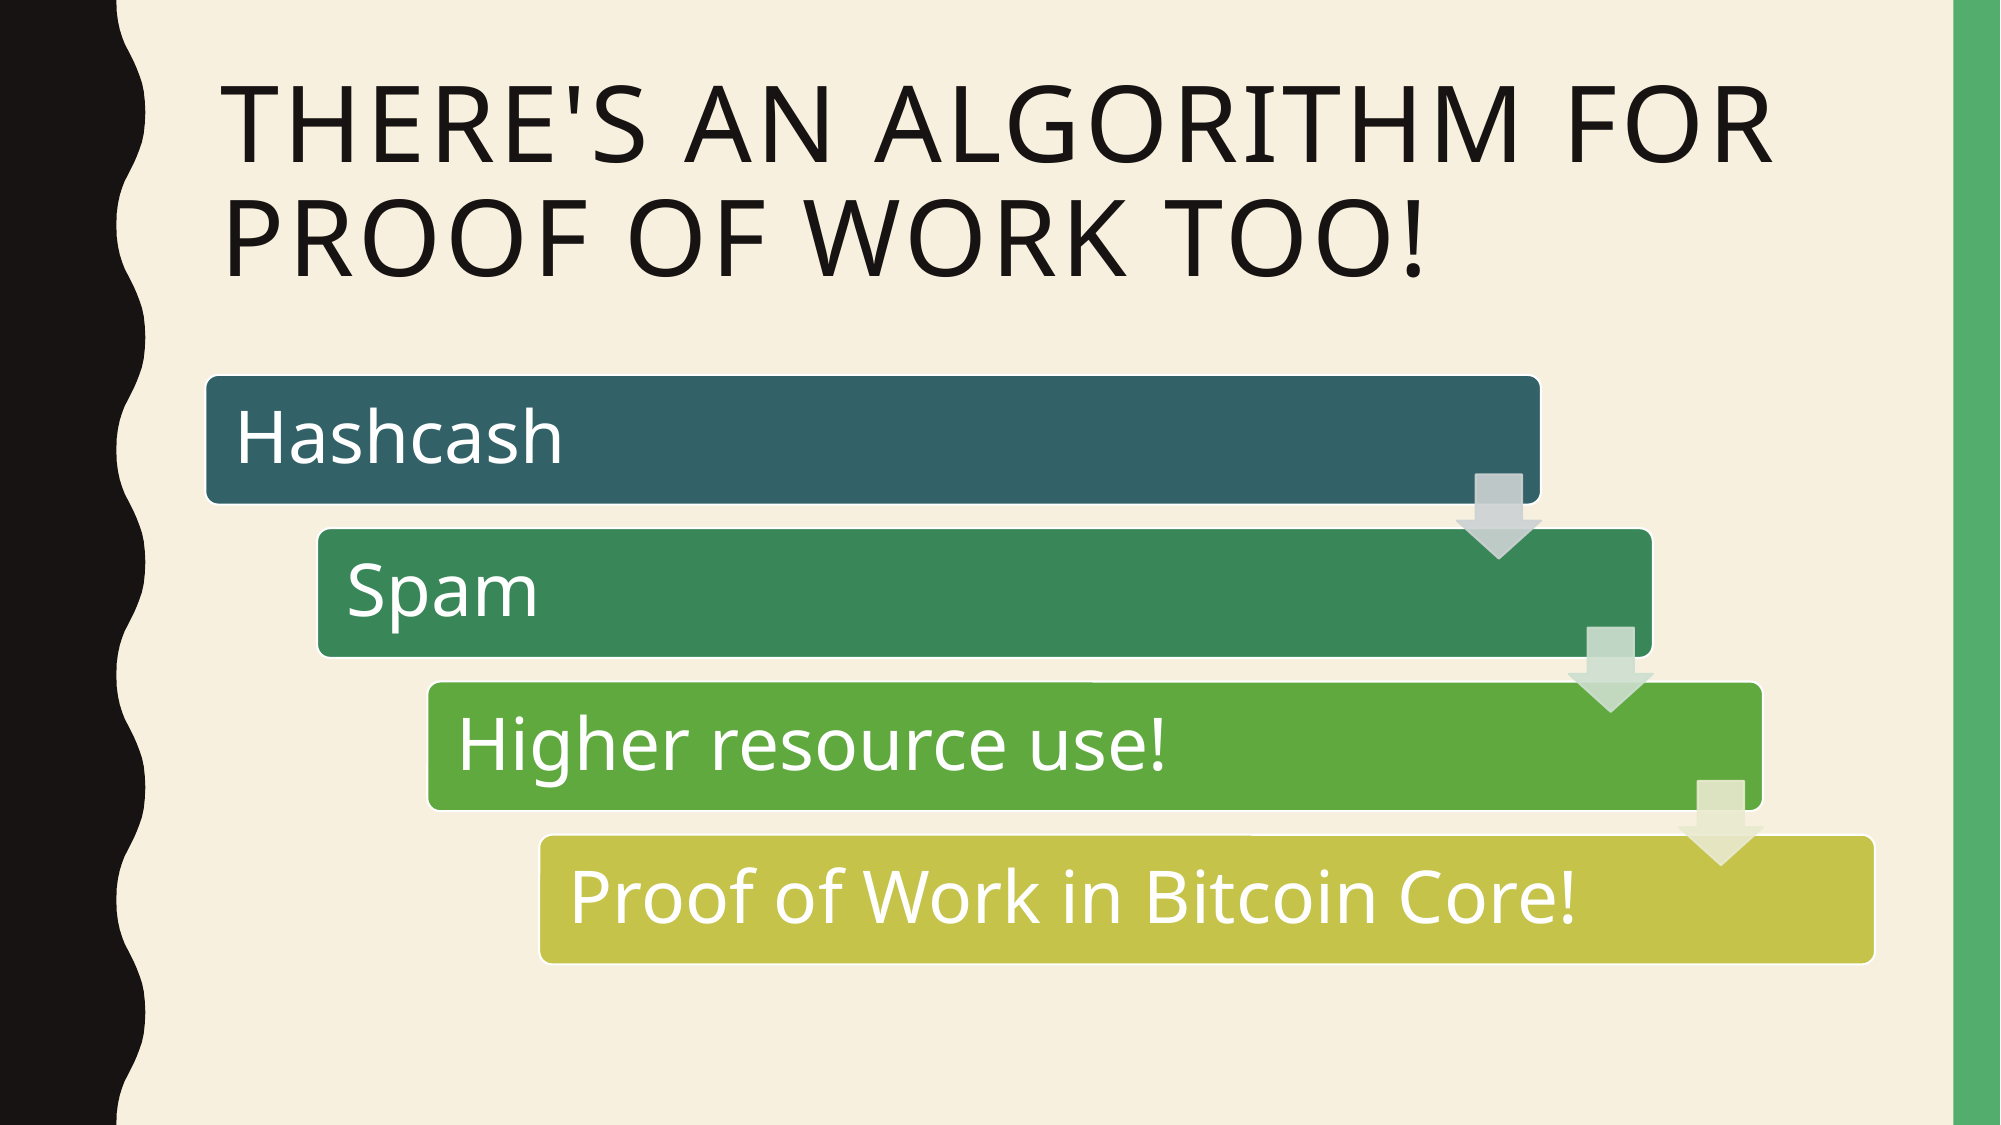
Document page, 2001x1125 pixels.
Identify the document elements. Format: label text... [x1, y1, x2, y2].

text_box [205, 374, 1875, 965]
title There's an algorithm for proof of work too! [205, 62, 1875, 308]
